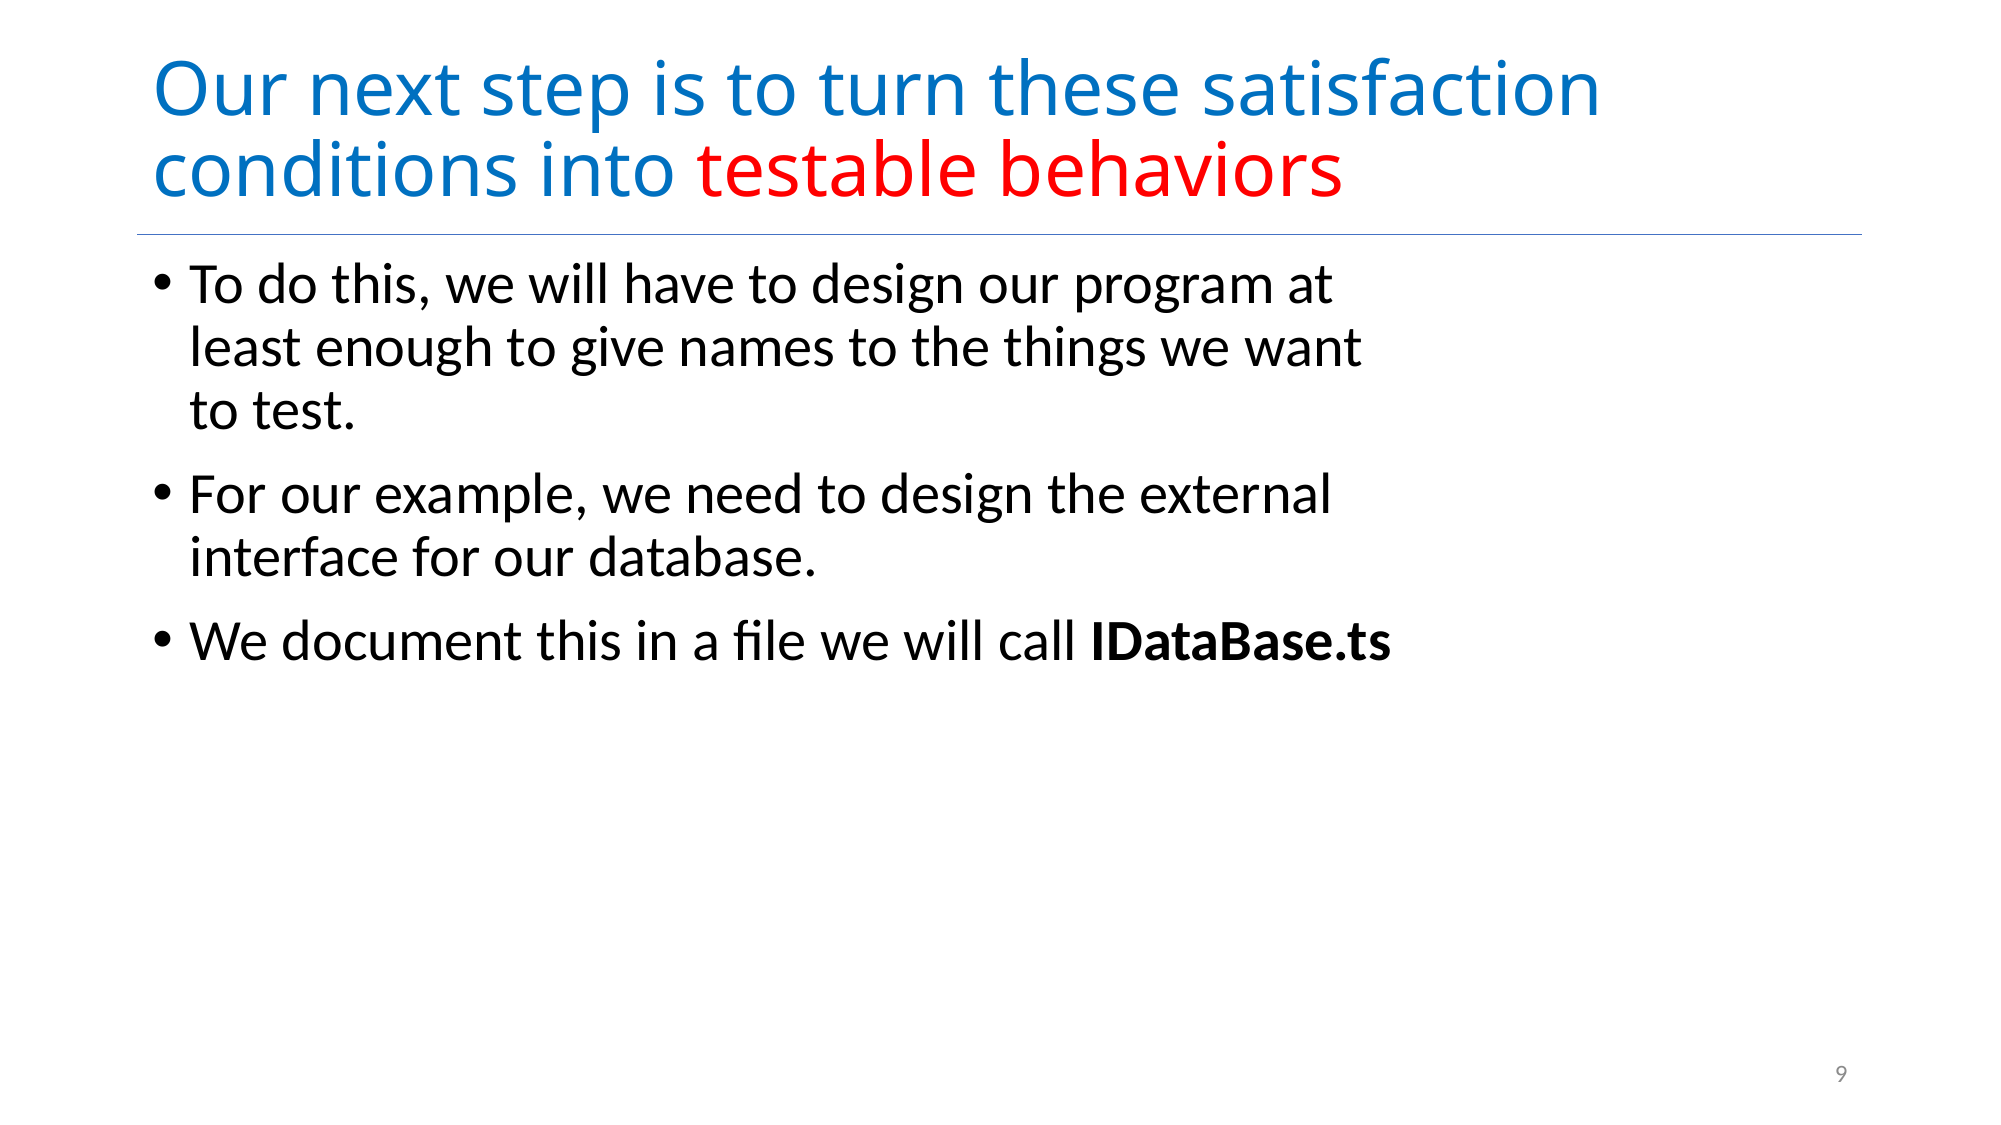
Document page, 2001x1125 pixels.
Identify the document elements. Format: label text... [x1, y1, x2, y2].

list To do this, we will have to design our program at least enough to give names to the things we want to test. For our example, we need to design the external interface for our database. We document this in a file we will call IDataBase.ts [137, 246, 1432, 960]
title Our next step is to turn these satisfaction conditions into testable behaviors [137, 3, 1863, 221]
slide_number 9 [1412, 1042, 1863, 1103]
